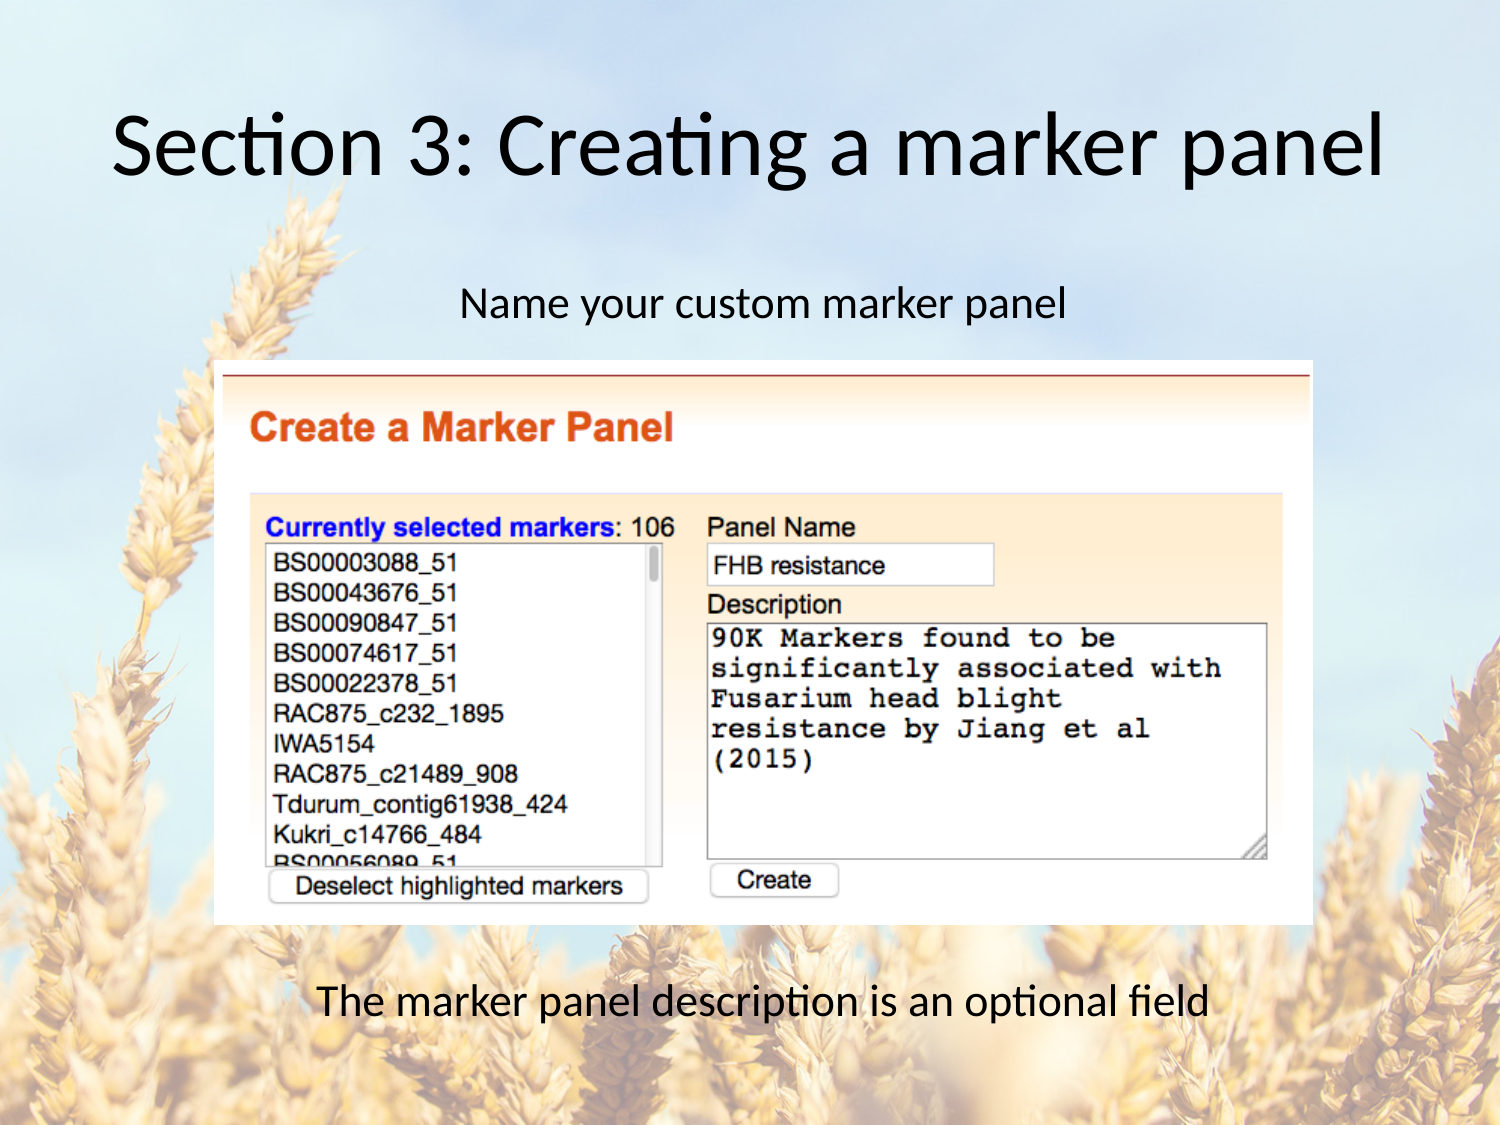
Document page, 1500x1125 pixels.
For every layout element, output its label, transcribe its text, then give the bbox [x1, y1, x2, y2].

title Section 3: Creating a marker panel [75, 45, 1425, 233]
picture [214, 360, 1314, 925]
list Name your custom marker panel [115, 264, 1412, 361]
text_box The marker panel description is an optional field [115, 963, 1412, 1059]
